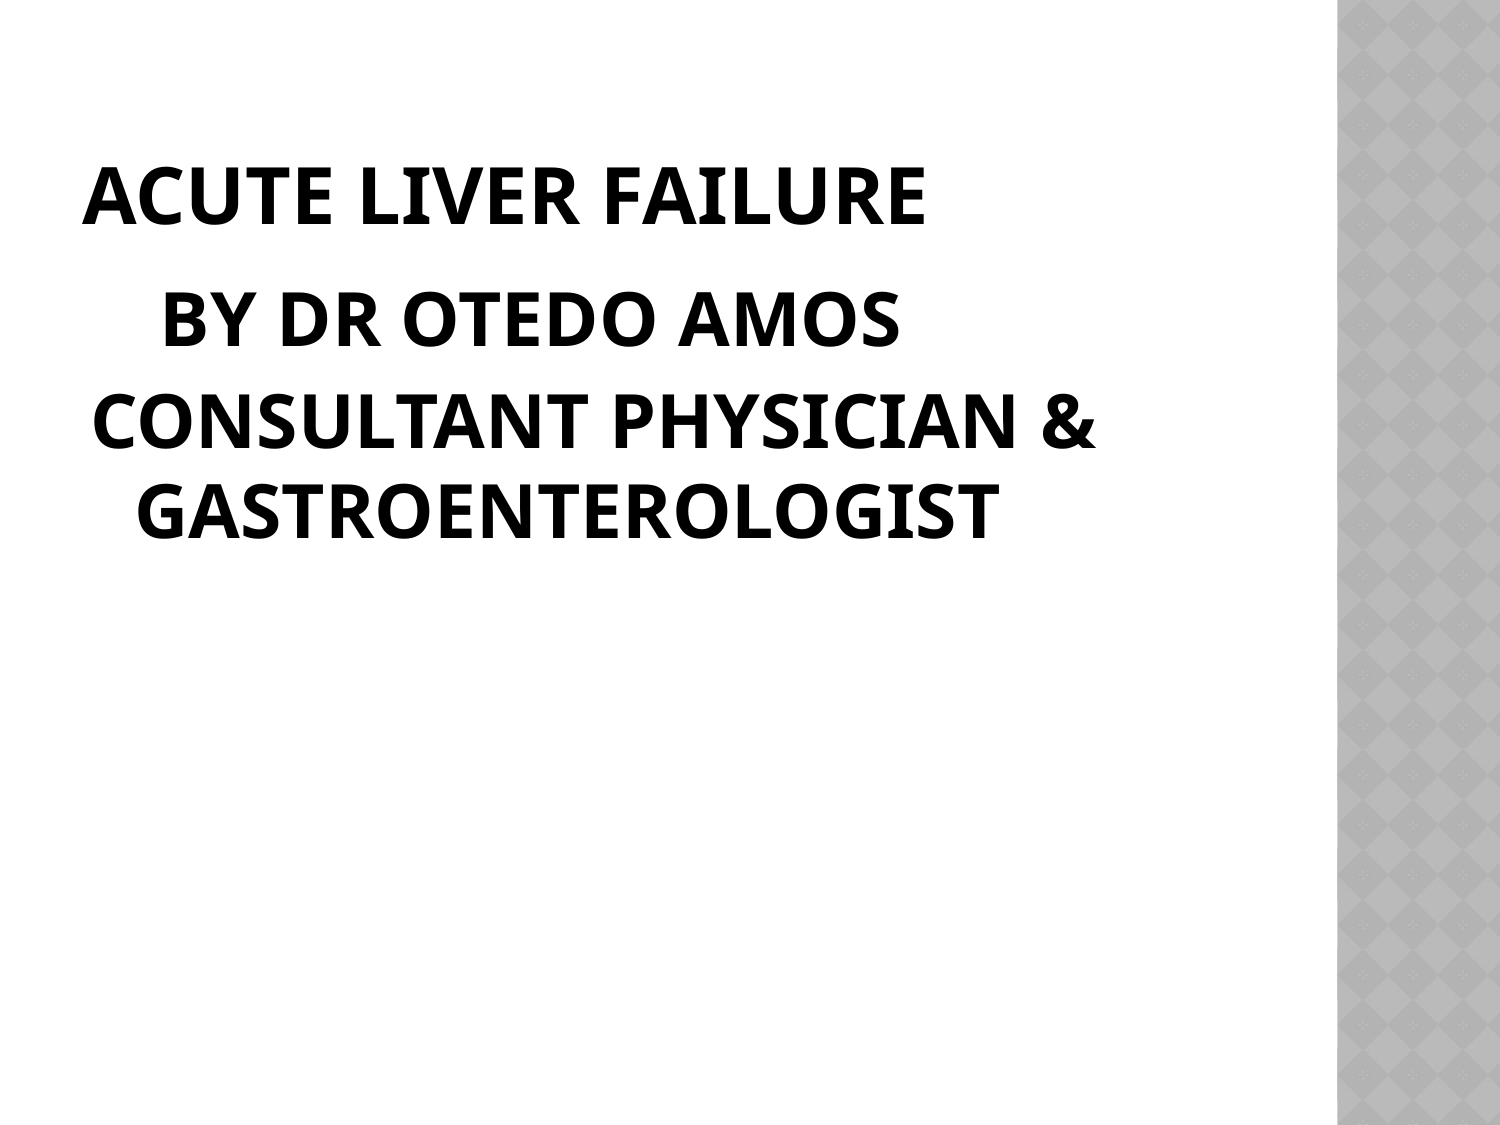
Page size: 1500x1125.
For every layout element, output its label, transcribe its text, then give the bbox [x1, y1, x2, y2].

list BY DR OTEDO AMOS CONSULTANT PHYSICIAN & GASTROENTEROLOGIST [75, 264, 1263, 1060]
title ACUTE LIVER FAILURE [75, 52, 1263, 241]
